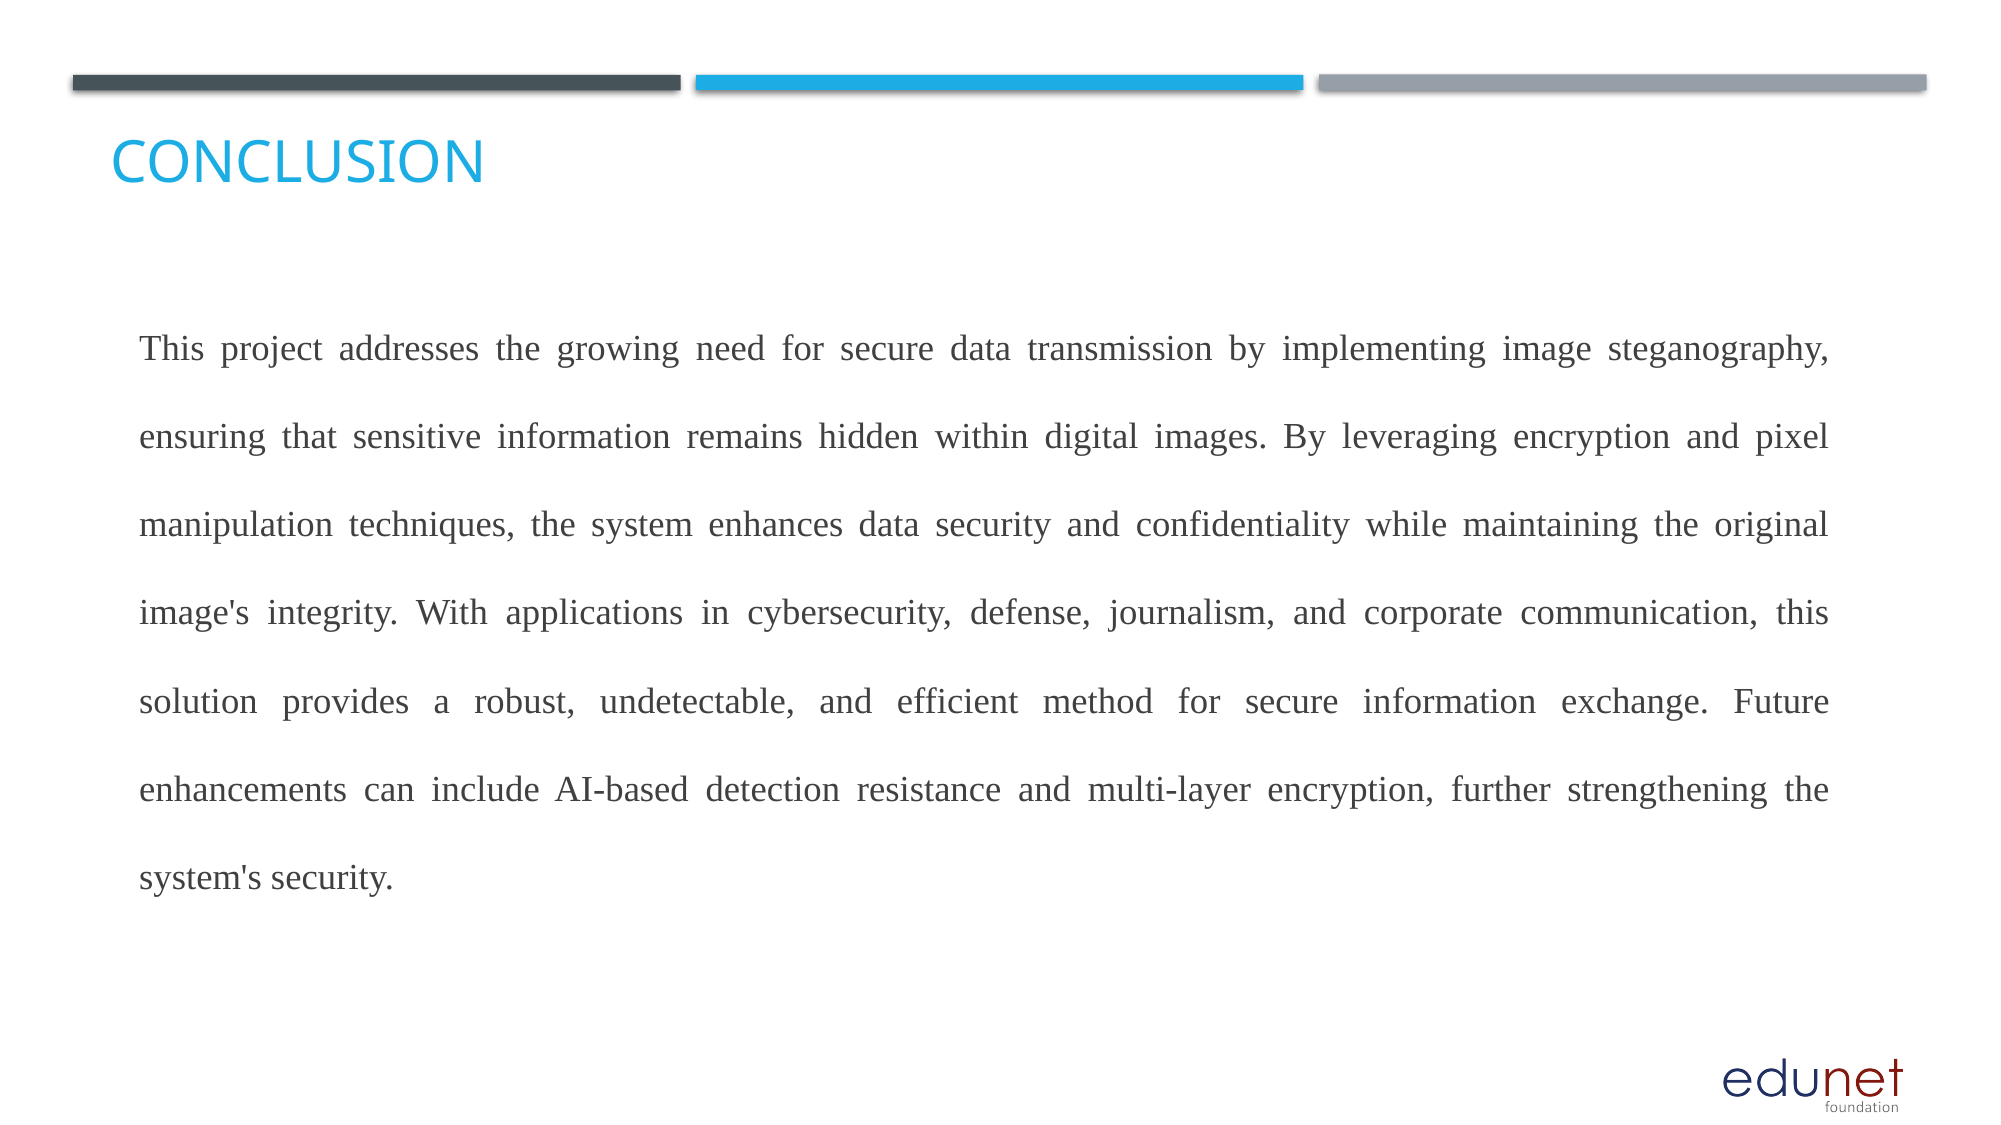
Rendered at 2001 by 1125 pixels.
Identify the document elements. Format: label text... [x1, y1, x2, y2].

list This project addresses the growing need for secure data transmission by implementing image steganography, ensuring that sensitive information remains hidden within digital images. By leveraging encryption and pixel manipulation techniques, the system enhances data security and confidentiality while maintaining the original image's integrity. With applications in cybersecurity, defense, journalism, and corporate communication, this solution provides a robust, undetectable, and efficient method for secure information exchange. Future enhancements can include AI-based detection resistance and multi-layer encryption, further strengthening the system's security. [124, 271, 1847, 905]
title Conclusion [95, 115, 1905, 203]
picture [1719, 1056, 1905, 1116]
